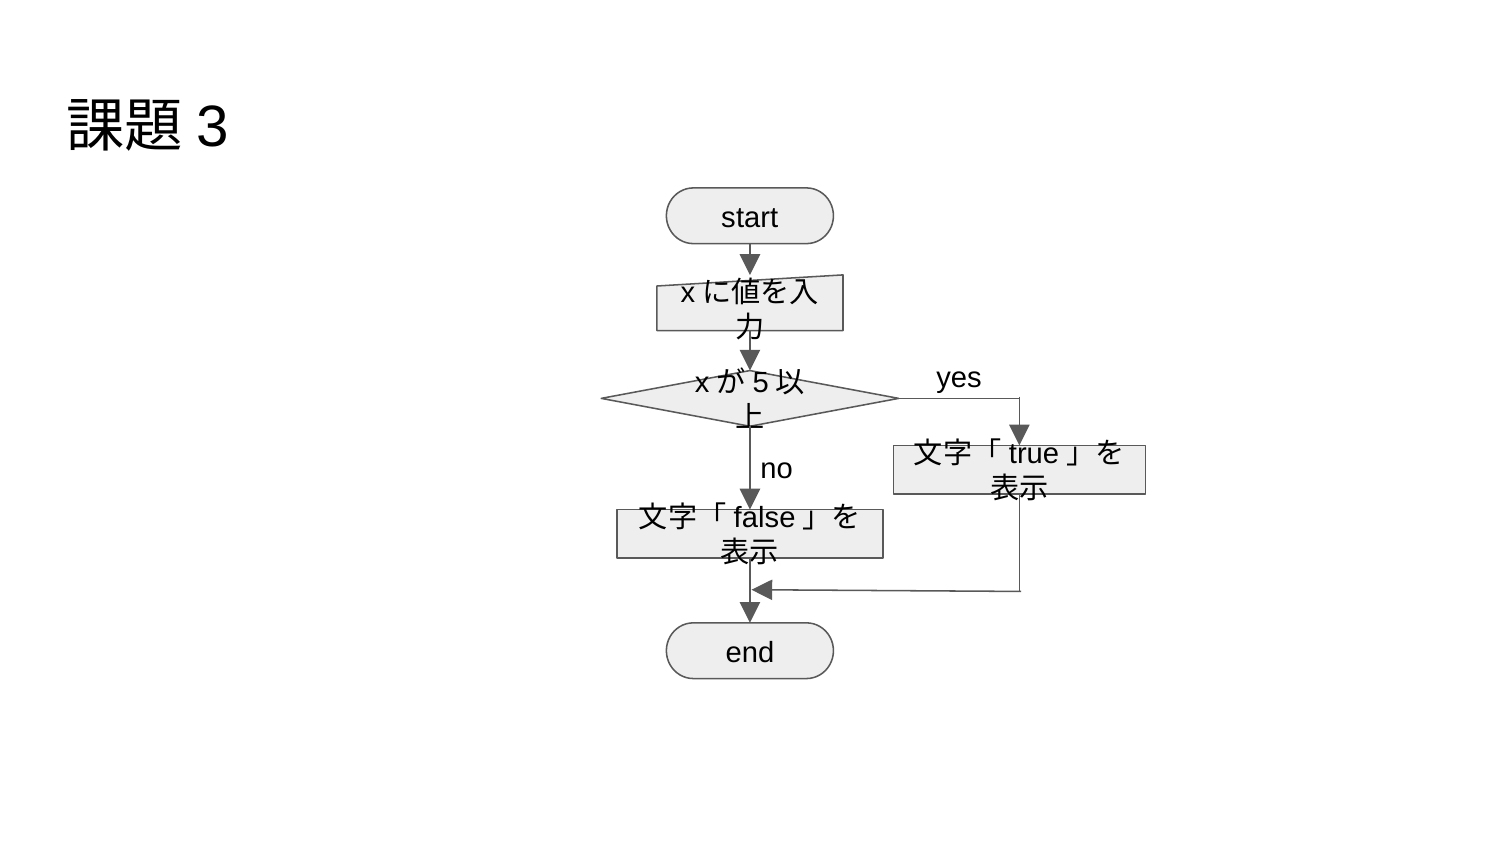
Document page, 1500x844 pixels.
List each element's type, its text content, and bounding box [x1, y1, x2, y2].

text_box no [754, 442, 818, 487]
text_box no [735, 442, 745, 487]
text_box 文字「true」を表示 [893, 445, 1146, 495]
text_box start [666, 187, 834, 244]
title 課題3 [51, 72, 1449, 167]
text_box xが5以上 [601, 371, 898, 427]
text_box 文字「false」を表示 [616, 509, 883, 559]
text_box yes [918, 351, 1000, 395]
text_box xに値を入力 [656, 274, 844, 331]
text_box end [666, 622, 834, 679]
